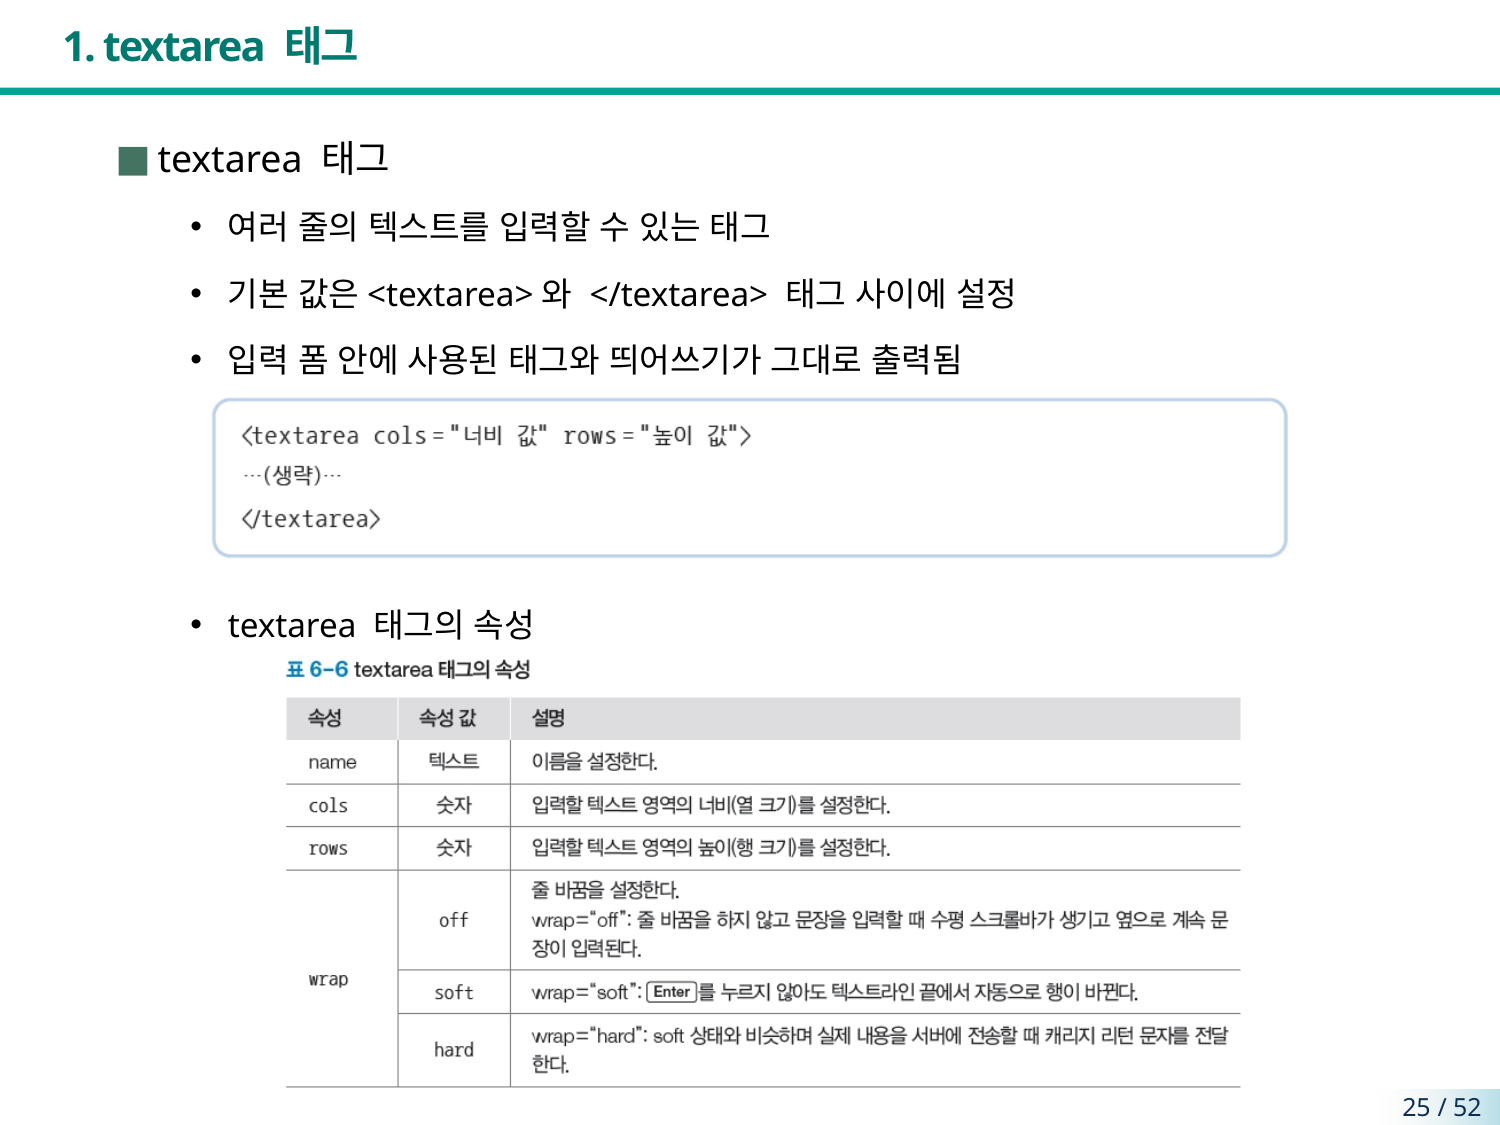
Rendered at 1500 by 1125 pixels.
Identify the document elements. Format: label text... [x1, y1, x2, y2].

picture [283, 653, 1244, 1091]
list textarea 태그 여러 줄의 텍스트를 입력할 수 있는 태그 기본 값은<textarea>와 </textarea> 태그 사이에 설정 입력 폼 안에 사용된 태그와 띄어쓰기가 그대로 출력됨 textarea 태그의 속성 [100, 127, 1459, 1050]
picture [207, 392, 1293, 561]
title 1. textarea 태그 [47, 5, 1325, 84]
